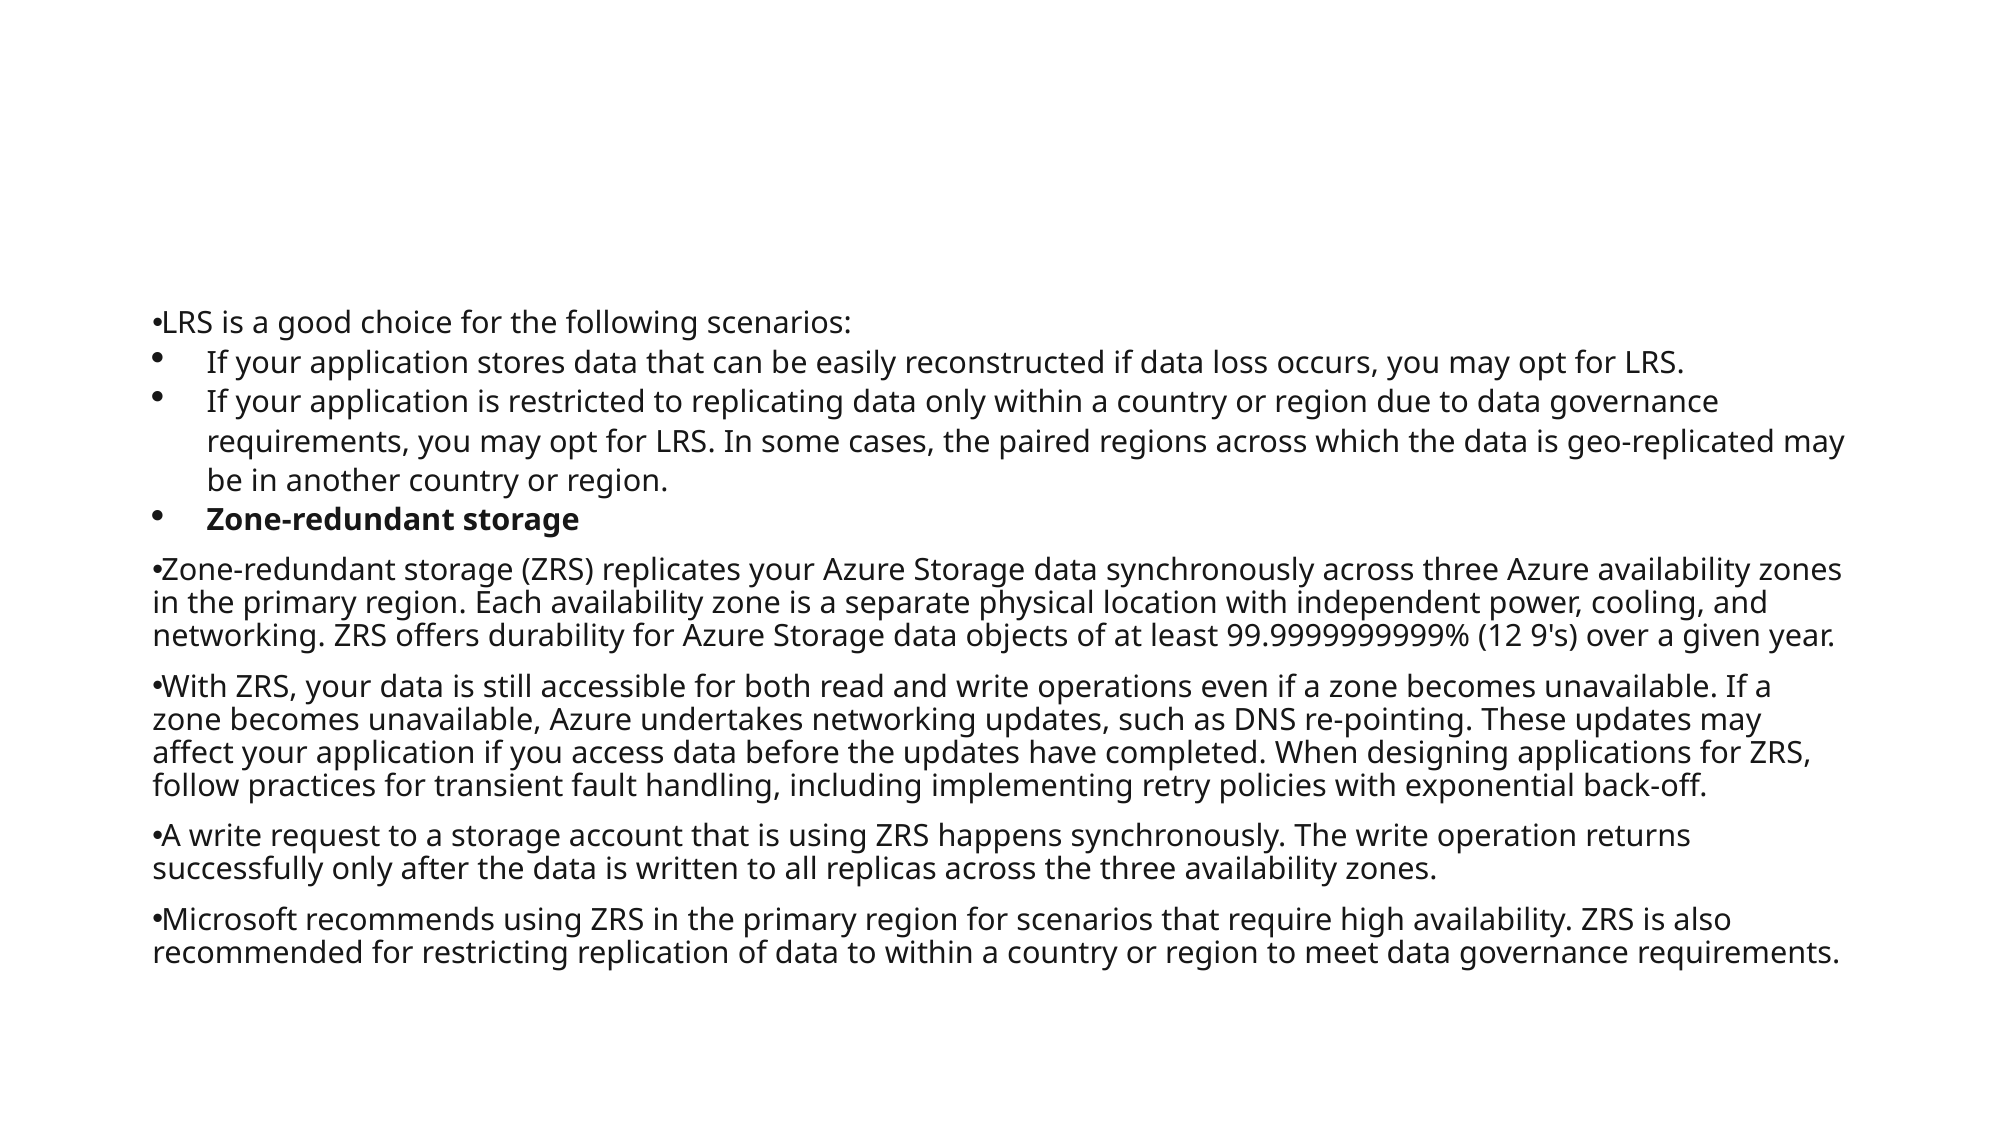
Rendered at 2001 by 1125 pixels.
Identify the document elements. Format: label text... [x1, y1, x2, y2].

list LRS is a good choice for the following scenarios: If your application stores data that can be easily reconstructed if data loss occurs, you may opt for LRS. If your application is restricted to replicating data only within a country or region due to data governance requirements, you may opt for LRS. In some cases, the paired regions across which the data is geo-replicated may be in another country or region. Zone-redundant storage Zone-redundant storage (ZRS) replicates your Azure Storage data synchronously across three Azure availability zones in the primary region. Each availability zone is a separate physical location with independent power, cooling, and networking. ZRS offers durability for Azure Storage data objects of at least 99.9999999999% (12 9's) over a given year. With ZRS, your data is still accessible for both read and write operations even if a zone becomes unavailable. If a zone becomes unavailable, Azure undertakes networking updates, such as DNS re-pointing. These updates may affect your application if you access data before the updates have completed. When designing applications for ZRS, follow practices for transient fault handling, including implementing retry policies with exponential back-off. A write request to a storage account that is using ZRS happens synchronously. The write operation returns successfully only after the data is written to all replicas across the three availability zones. Microsoft recommends using ZRS in the primary region for scenarios that require high availability. ZRS is also recommended for restricting replication of data to within a country or region to meet data governance requirements. [137, 299, 1863, 1014]
